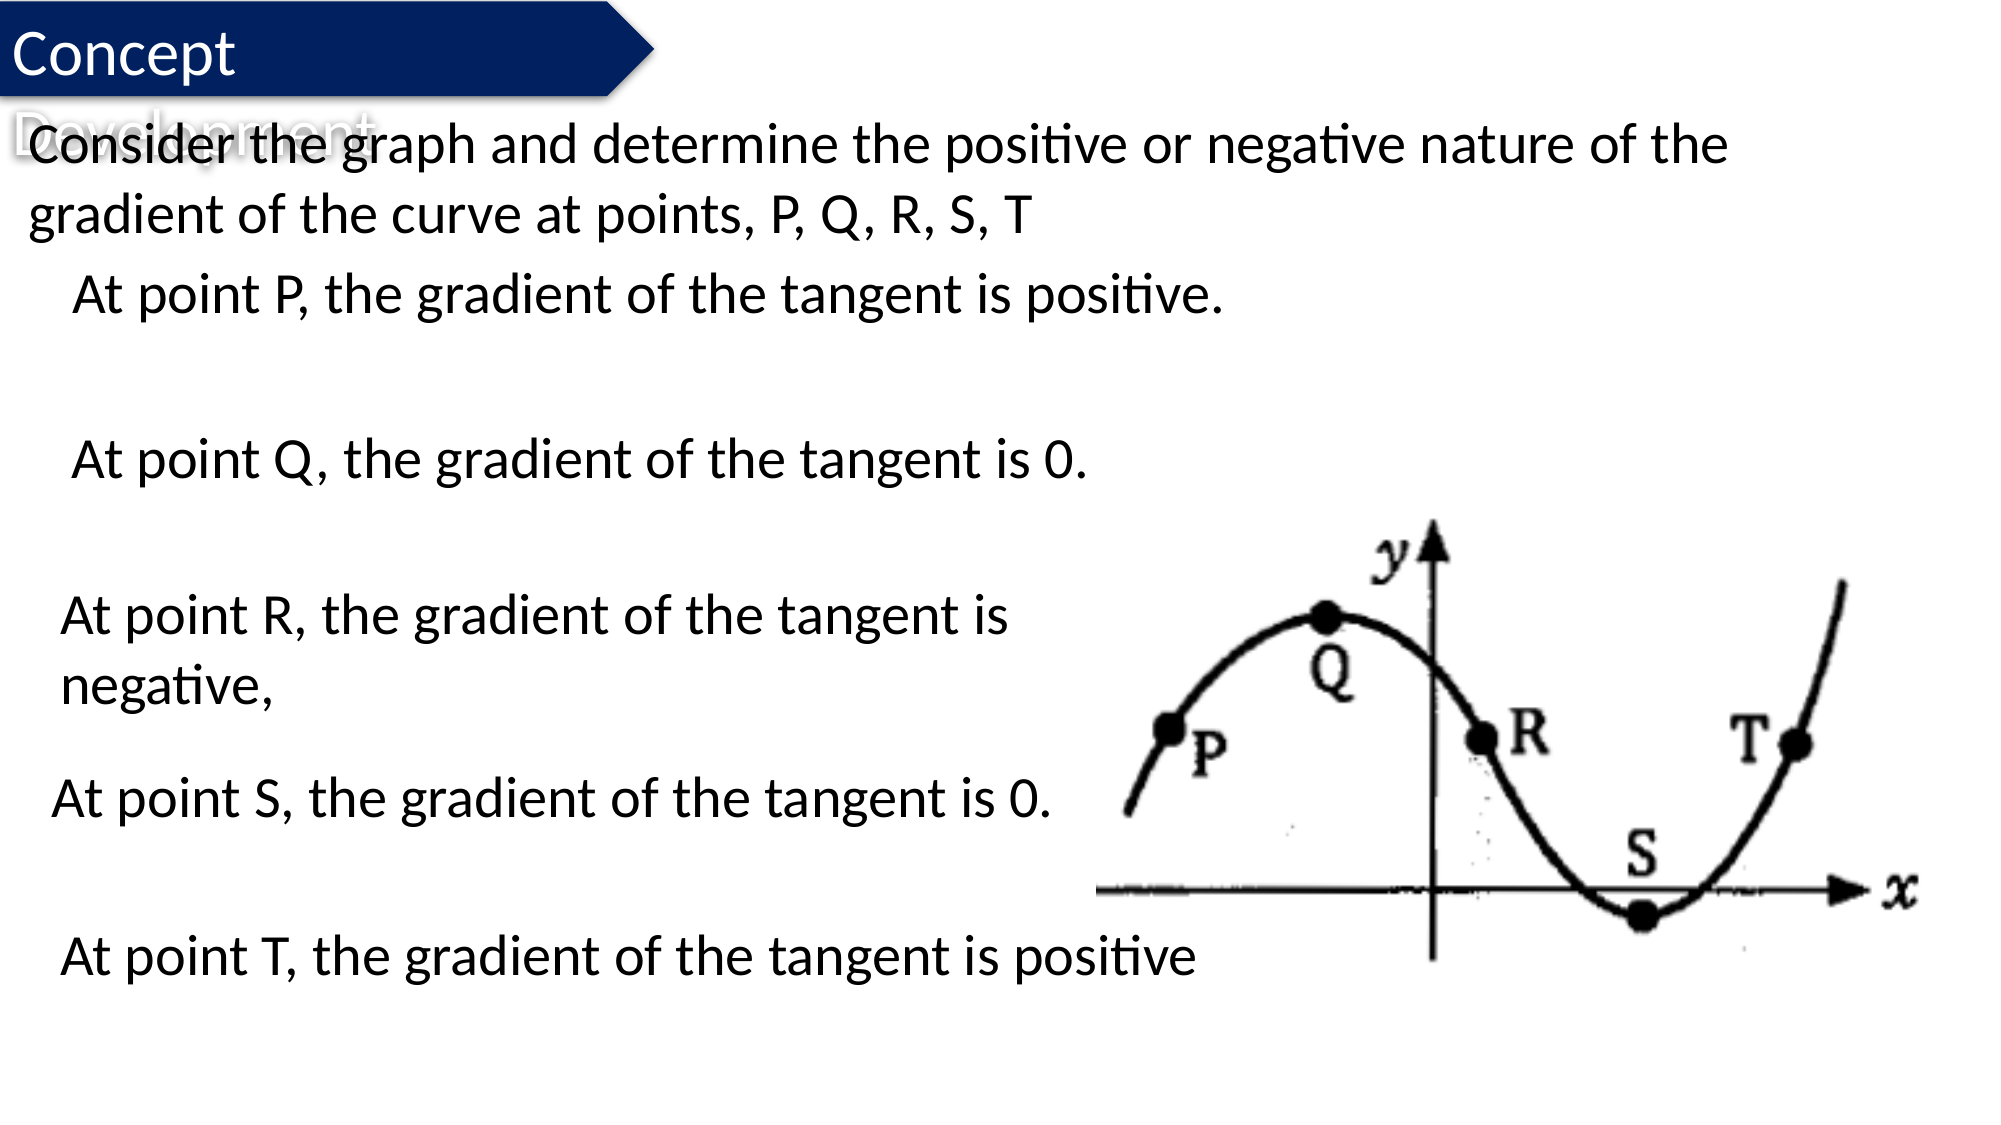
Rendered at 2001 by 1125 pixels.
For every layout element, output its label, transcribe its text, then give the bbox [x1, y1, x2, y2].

picture [1096, 465, 2000, 1002]
text_box Consider the graph and determine the positive or negative nature of the gradient of the curve at points, P, Q, R, S, T [13, 97, 1935, 253]
text_box Concept Development [0, 1, 655, 97]
